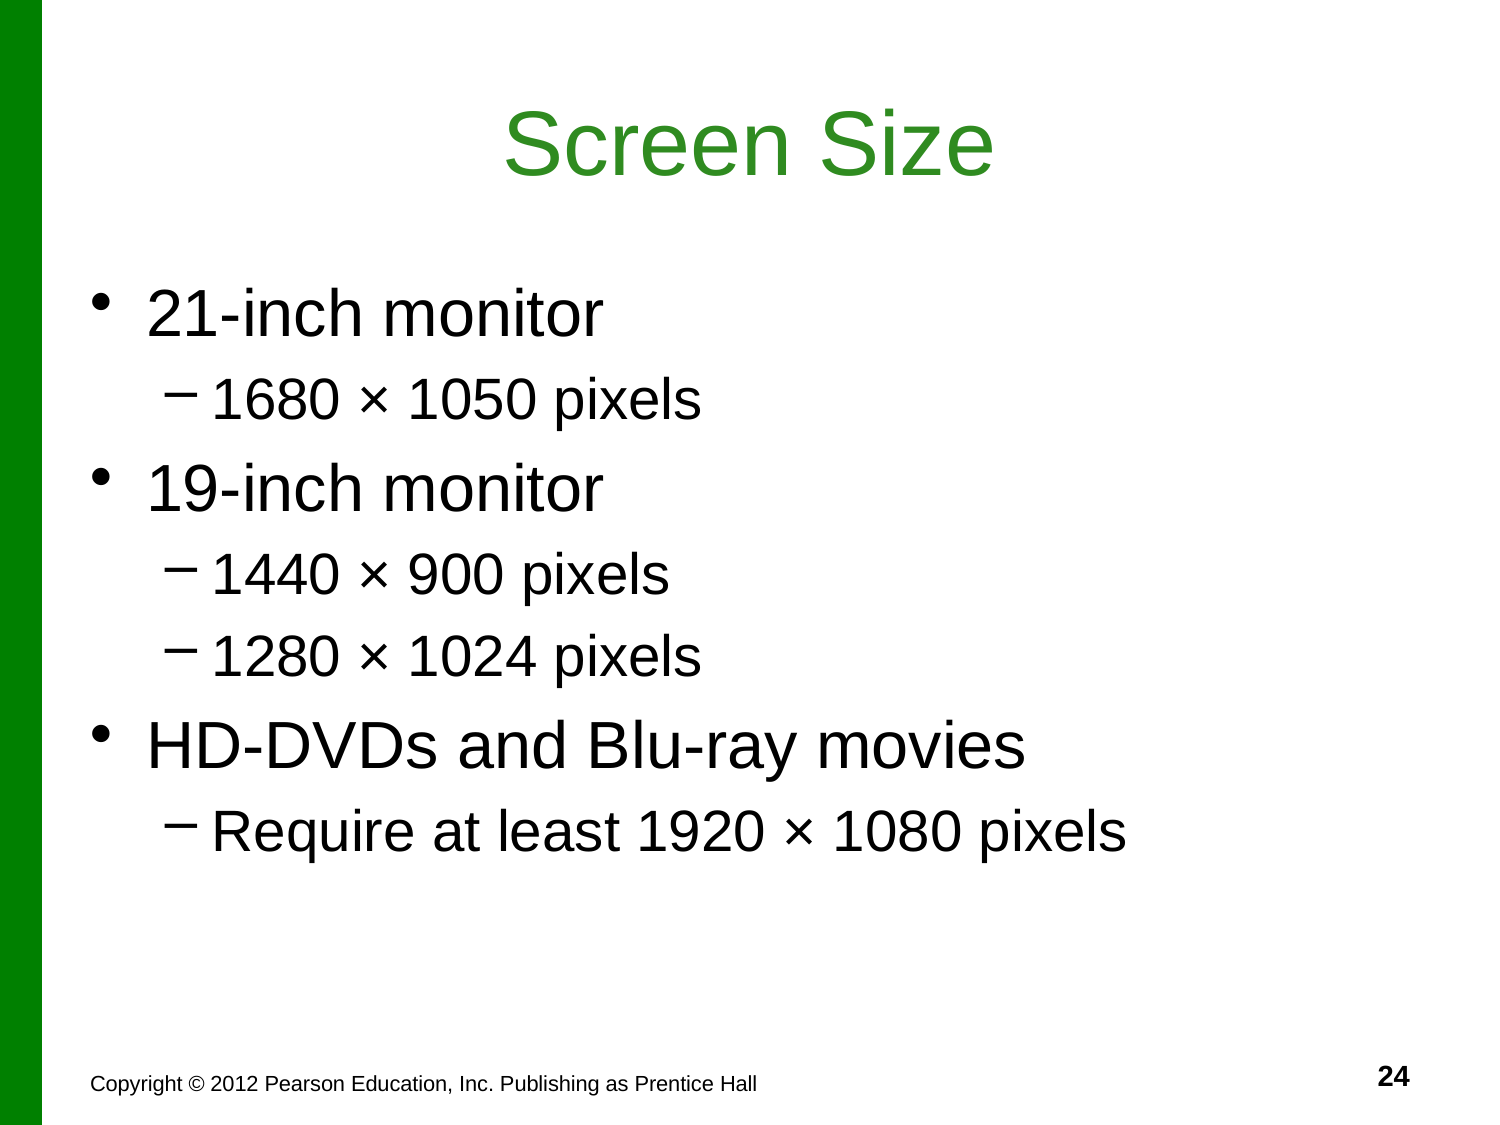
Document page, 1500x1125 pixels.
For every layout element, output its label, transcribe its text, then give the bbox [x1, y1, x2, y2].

slide_number Copyright © 2012 Pearson Education, Inc. Publishing as Prentice Hall [74, 1062, 826, 1088]
list 21-inch monitor 1680 × 1050 pixels 19-inch monitor 1440 × 900 pixels 1280 × 1024 pixels HD-DVDs and Blu-ray movies Require at least 1920 × 1080 pixels [74, 261, 1426, 1006]
slide_number 24 [1074, 1049, 1426, 1103]
title Screen Size [74, 44, 1426, 234]
